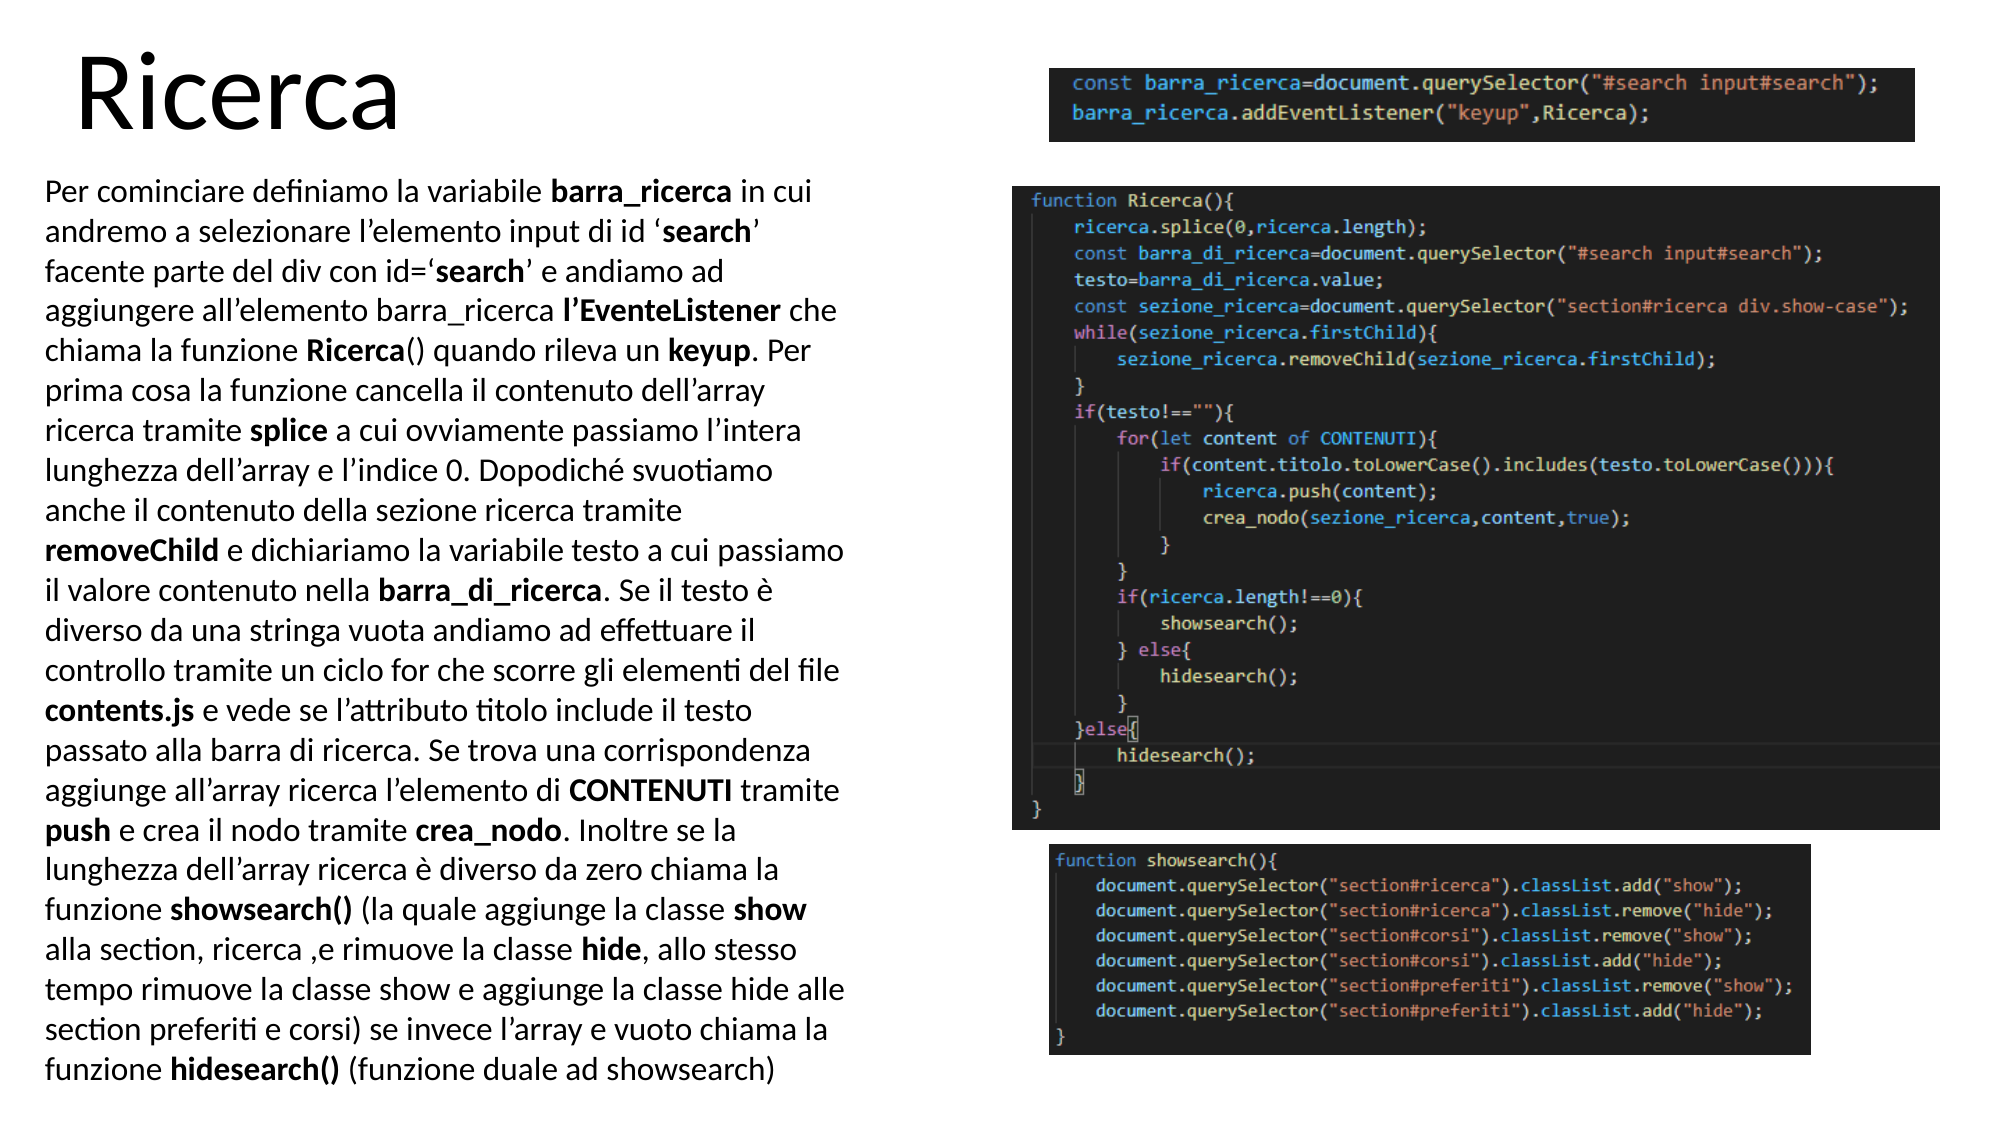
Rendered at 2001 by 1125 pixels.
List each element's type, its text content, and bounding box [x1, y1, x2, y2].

picture [1049, 844, 1811, 1055]
text_box Per cominciare definiamo la variabile barra_ricerca in cui andremo a selezionare l’elemento input di id ‘search’ facente parte del div con id=‘search’ e andiamo ad aggiungere all’elemento barra_ricerca l’EventeListener che chiama la funzione Ricerca() quando rileva un keyup. Per prima cosa la funzione cancella il contenuto dell’array ricerca tramite splice a cui ovviamente passiamo l’intera lunghezza dell’array e l’indice 0. Dopodiché svuotiamo anche il contenuto della sezione ricerca tramite removeChild e dichiariamo la variabile testo a cui passiamo il valore contenuto nella barra_di_ricerca. Se il testo è diverso da una stringa vuota andiamo ad effettuare il controllo tramite un ciclo for che scorre gli elementi del file contents.js e vede se l’attributo titolo include il testo passato alla barra di ricerca. Se trova una corrispondenza aggiunge all’array ricerca l’elemento di CONTENUTI tramite push e crea il nodo tramite crea_nodo. Inoltre se la lunghezza dell’array ricerca è diverso da zero chiama la funzione showsearch() (la quale aggiunge la classe show alla section, ricerca ,e rimuove la classe hide, allo stesso tempo rimuove la classe show e aggiunge la classe hide alle section preferiti e corsi) se invece l’array e vuoto chiama la funzione hidesearch() (funzione duale ad showsearch) [29, 161, 875, 1095]
picture [1012, 185, 1940, 830]
text_box Ricerca [59, 10, 686, 160]
picture [1049, 68, 1915, 142]
